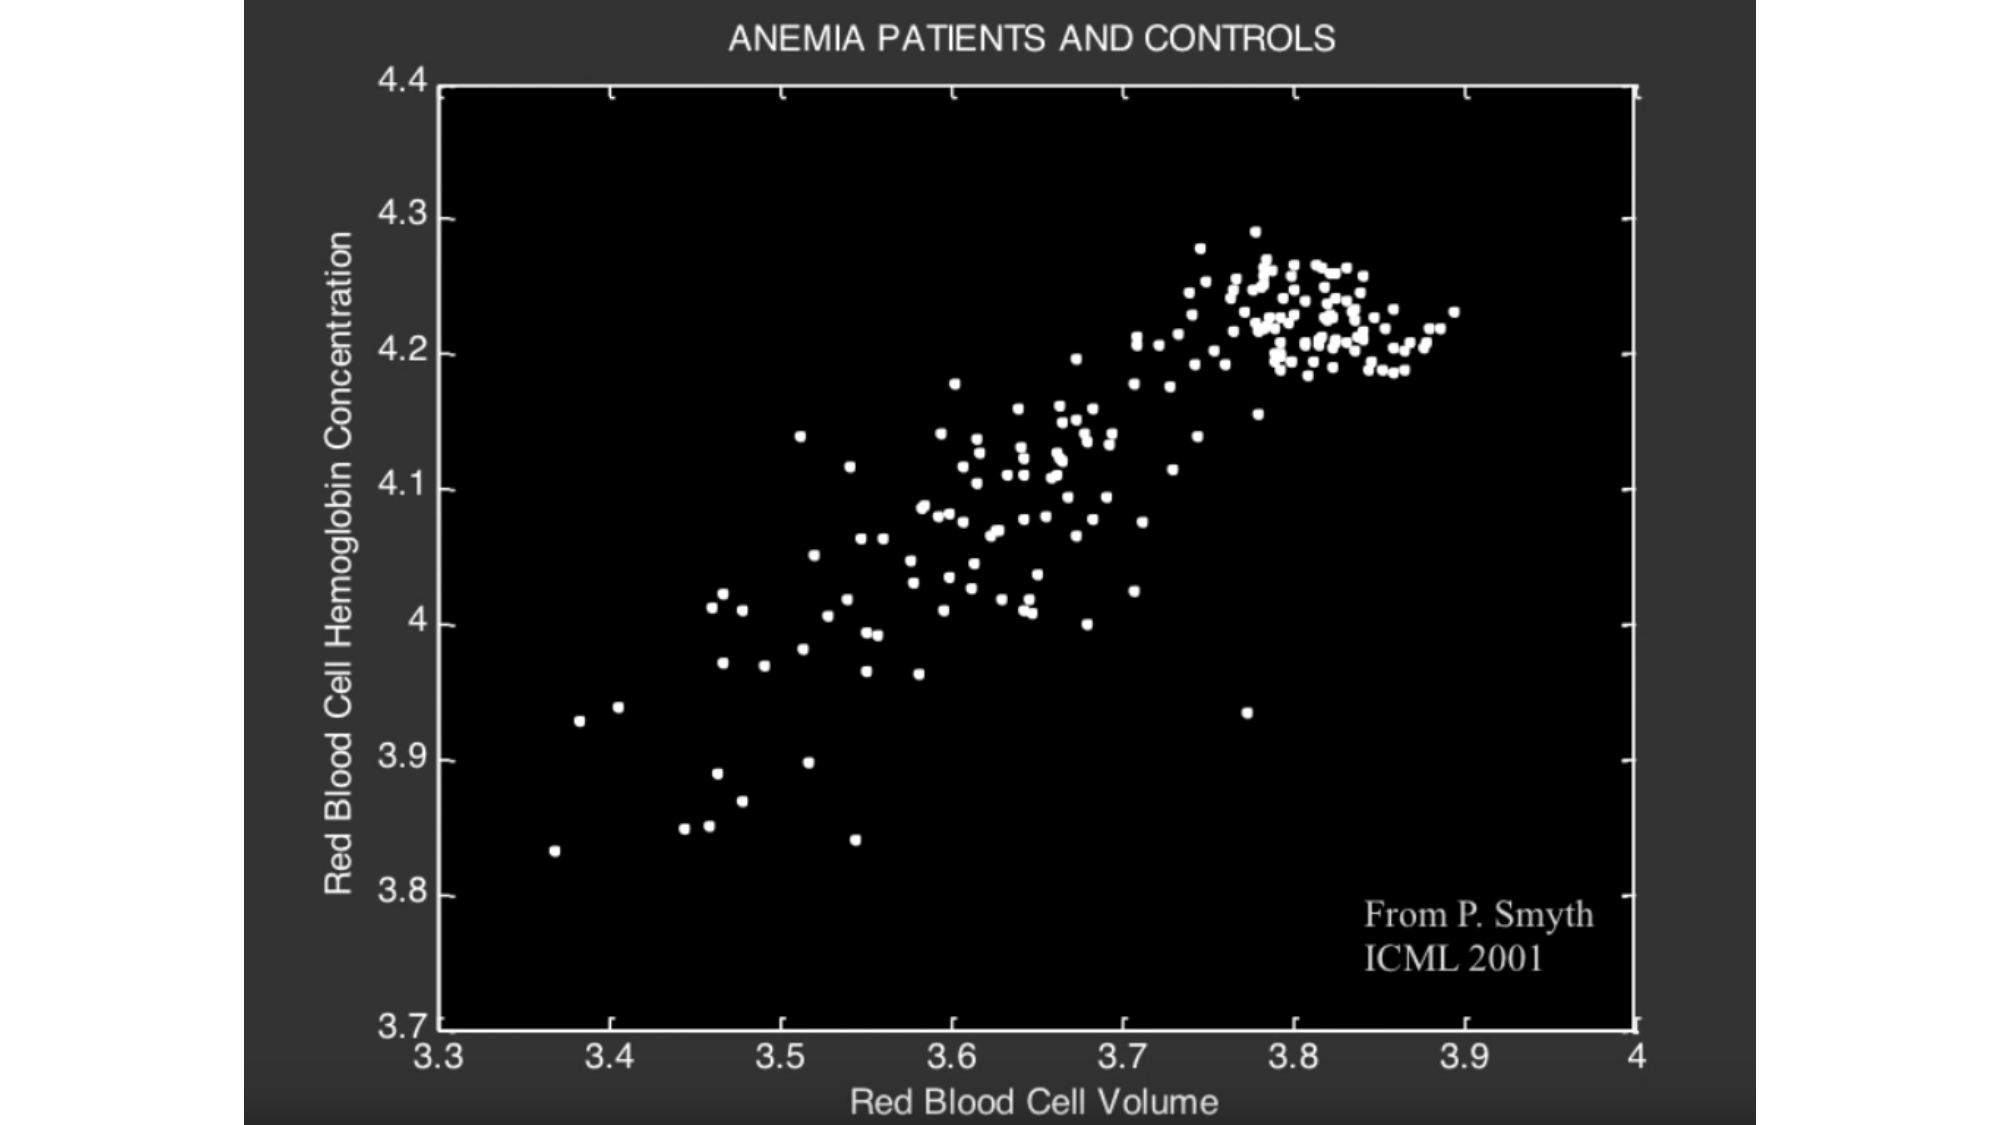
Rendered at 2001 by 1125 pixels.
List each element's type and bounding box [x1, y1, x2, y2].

picture [244, 0, 1756, 1125]
